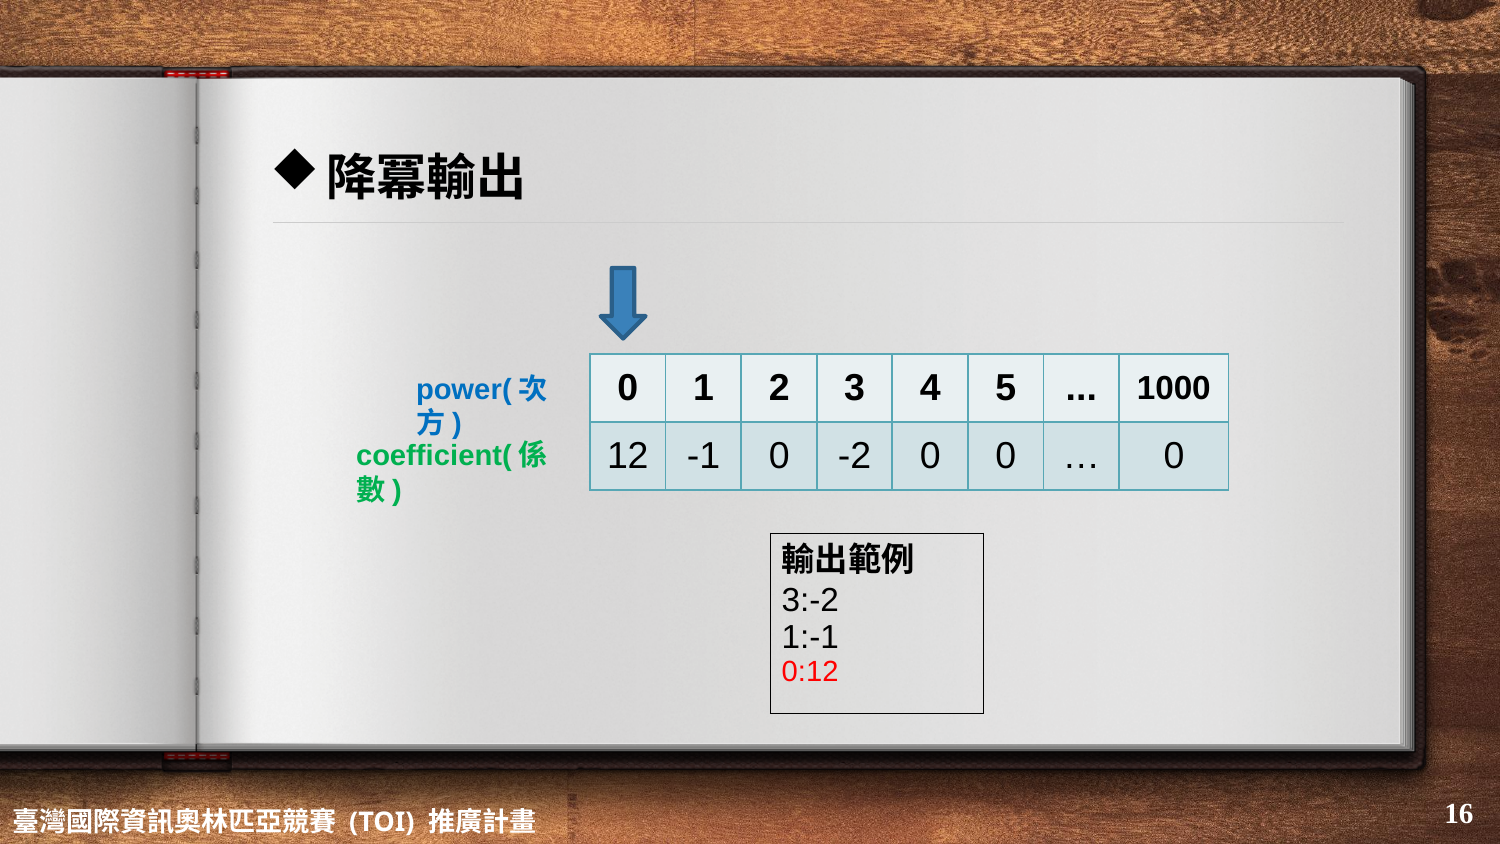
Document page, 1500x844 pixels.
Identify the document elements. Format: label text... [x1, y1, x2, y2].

table_header 1000 [1120, 355, 1228, 421]
table_header ... [1044, 355, 1118, 421]
table_cell 12 [591, 423, 665, 489]
table_header 3 [818, 355, 891, 421]
table_cell 0 [893, 423, 967, 489]
table_cell 0 [742, 423, 816, 489]
title 降冪輸出 [255, 117, 1341, 233]
table_cell 0 [1120, 423, 1228, 489]
text_box coefficient(係數) [341, 429, 604, 514]
table_header 5 [969, 355, 1043, 421]
table_cell -2 [818, 423, 891, 489]
text_box power(次方) [401, 362, 585, 429]
table_cell 0 [969, 423, 1043, 489]
table_header 1 [666, 355, 740, 421]
slide_number 16 [1429, 779, 1500, 844]
table_header 輸出範例 3:-2 1:-1 0:12 [771, 534, 983, 713]
table_cell -1 [666, 423, 740, 489]
text_box [598, 265, 648, 341]
picture [0, 0, 1500, 844]
table_header 0 [591, 355, 665, 421]
table_header 4 [893, 355, 967, 421]
table_cell … [1044, 423, 1118, 489]
table_header 2 [742, 355, 816, 421]
